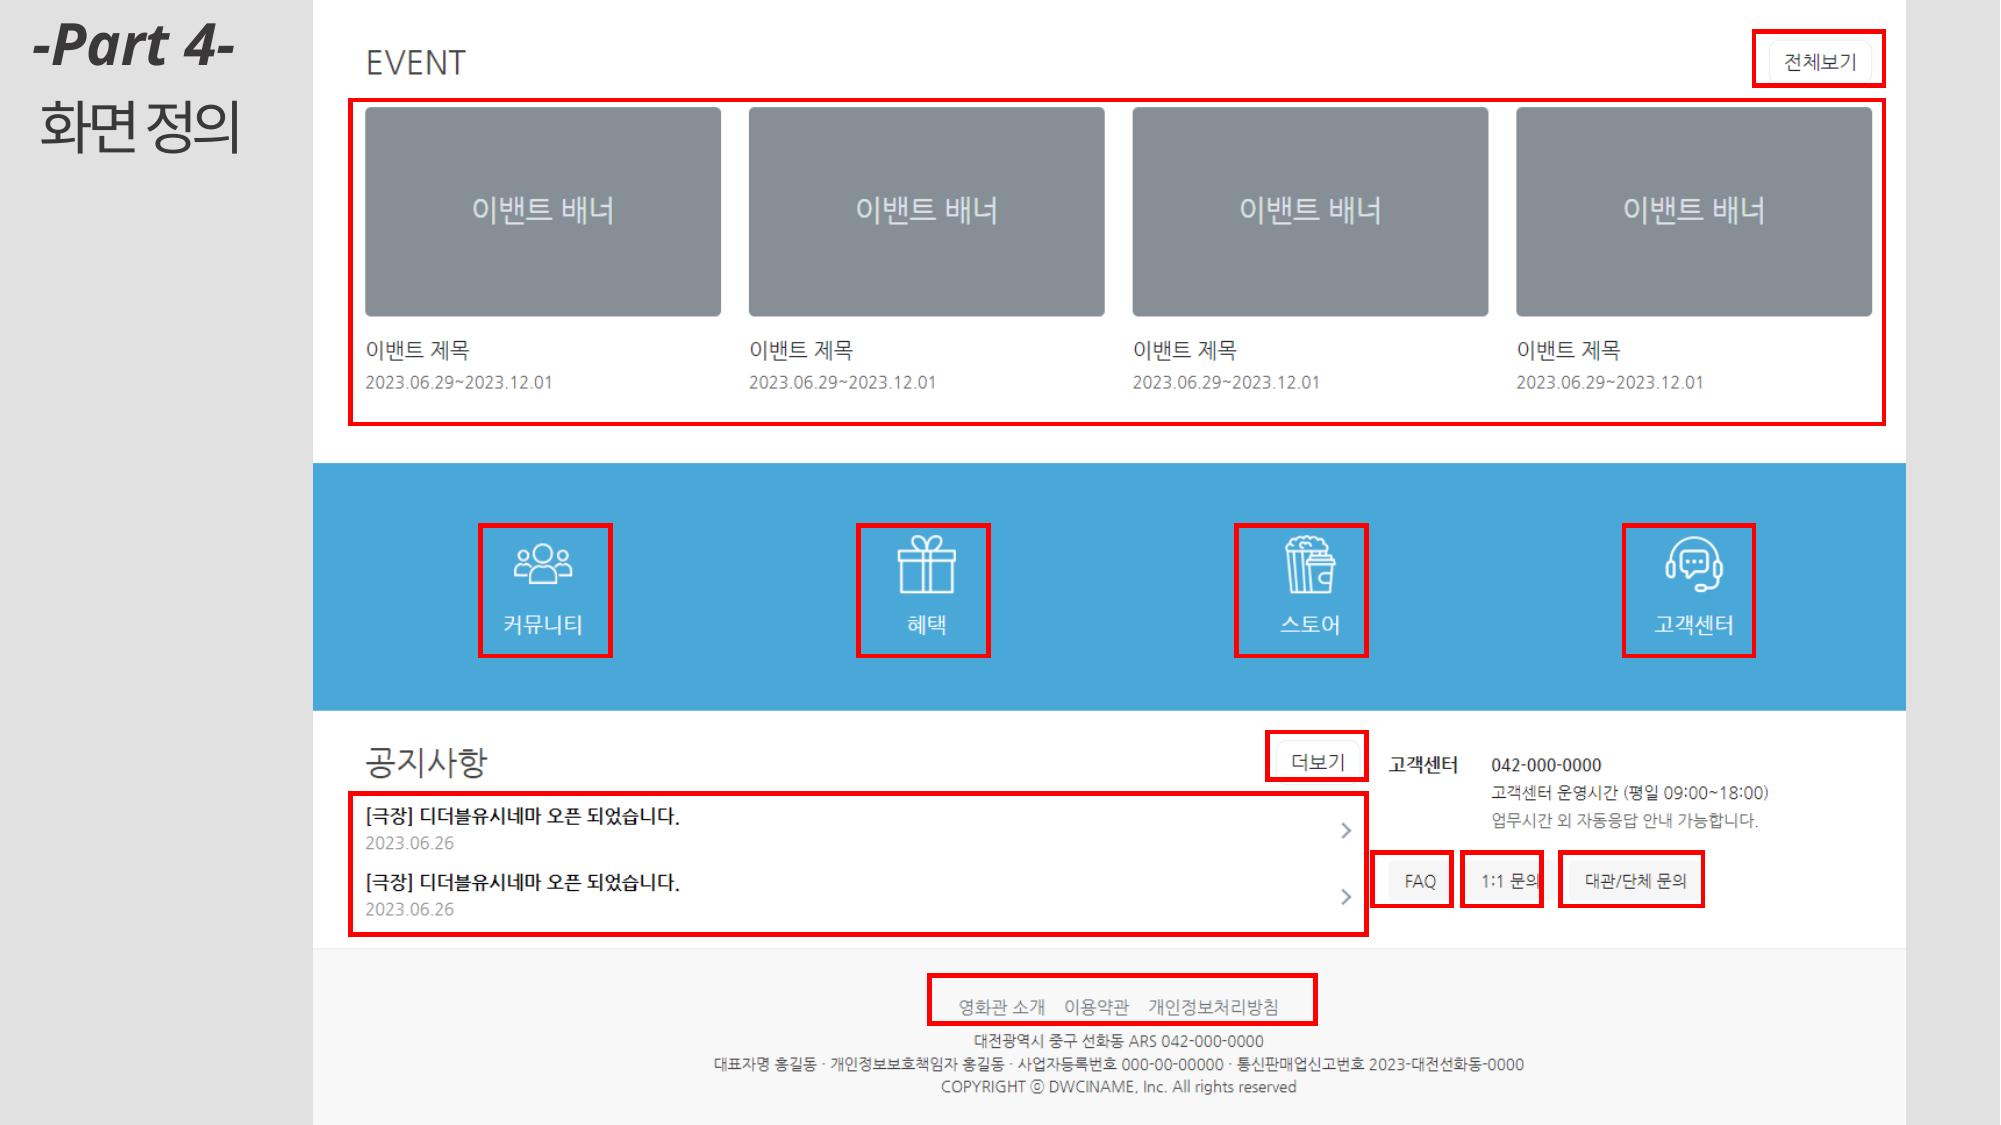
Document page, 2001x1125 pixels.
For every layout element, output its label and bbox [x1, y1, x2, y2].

picture [313, 0, 1906, 1125]
text_box [9, 0, 269, 170]
